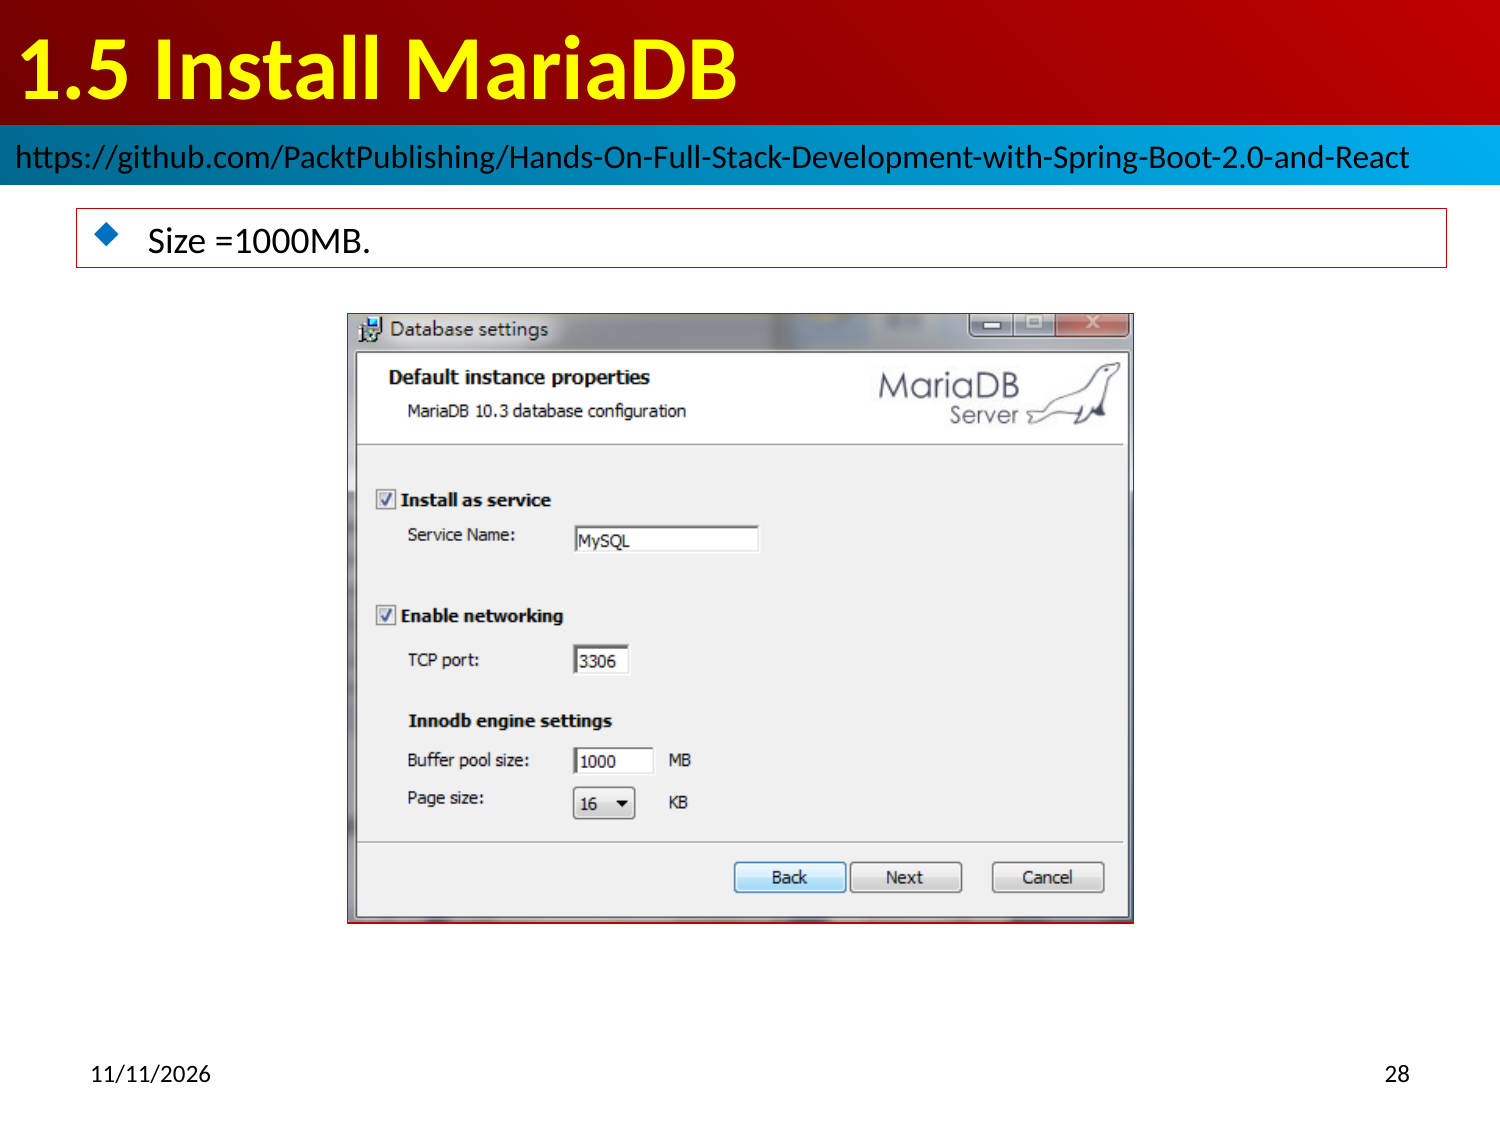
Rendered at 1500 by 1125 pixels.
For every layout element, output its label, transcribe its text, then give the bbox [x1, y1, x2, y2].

slide_number 28 [1074, 1042, 1425, 1103]
title 1.5 Install MariaDB [0, 0, 1500, 125]
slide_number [75, 1042, 425, 1103]
text_box https://github.com/PacktPublishing/Hands-On-Full-Stack-Development-with-Spring-Boot-2.0-and-React [0, 125, 1500, 185]
picture [348, 314, 1133, 923]
subtitle Size =1000MB. [76, 208, 1447, 268]
